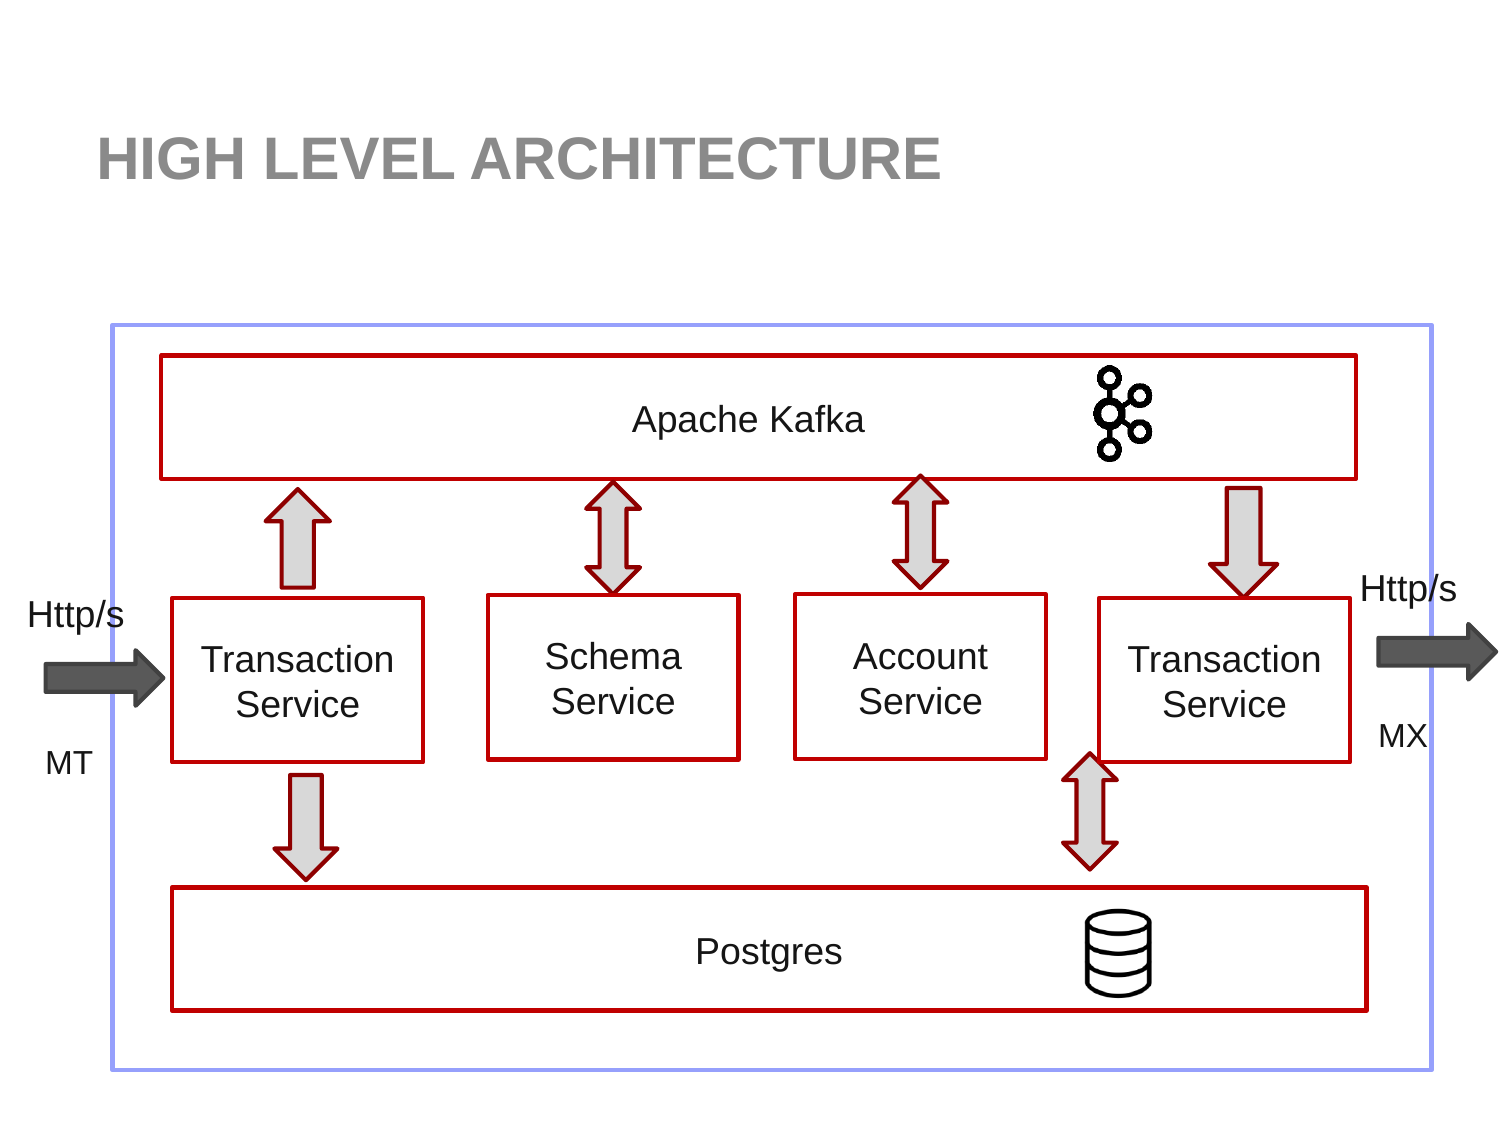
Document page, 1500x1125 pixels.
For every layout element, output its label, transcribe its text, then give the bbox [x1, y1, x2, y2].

picture [1074, 365, 1171, 462]
text_box [43, 648, 166, 708]
title high level architecture [81, 112, 1419, 200]
text_box Transaction Service [170, 596, 425, 764]
text_box [584, 479, 643, 593]
text_box [272, 772, 340, 883]
text_box Apache Kafka [159, 353, 1358, 481]
text_box [1061, 751, 1119, 872]
text_box Transaction Service [1097, 596, 1352, 764]
text_box [1376, 622, 1499, 682]
text_box [891, 473, 950, 591]
text_box Http/s MT [12, 587, 215, 656]
text_box [110, 323, 1434, 1072]
text_box Schema Service [486, 593, 741, 762]
text_box [263, 486, 332, 590]
text_box [1207, 485, 1280, 596]
text_box Http/s MX [1344, 561, 1500, 629]
picture [1064, 902, 1171, 1009]
text_box Account Service [793, 592, 1048, 761]
text_box Postgres [170, 885, 1369, 1013]
